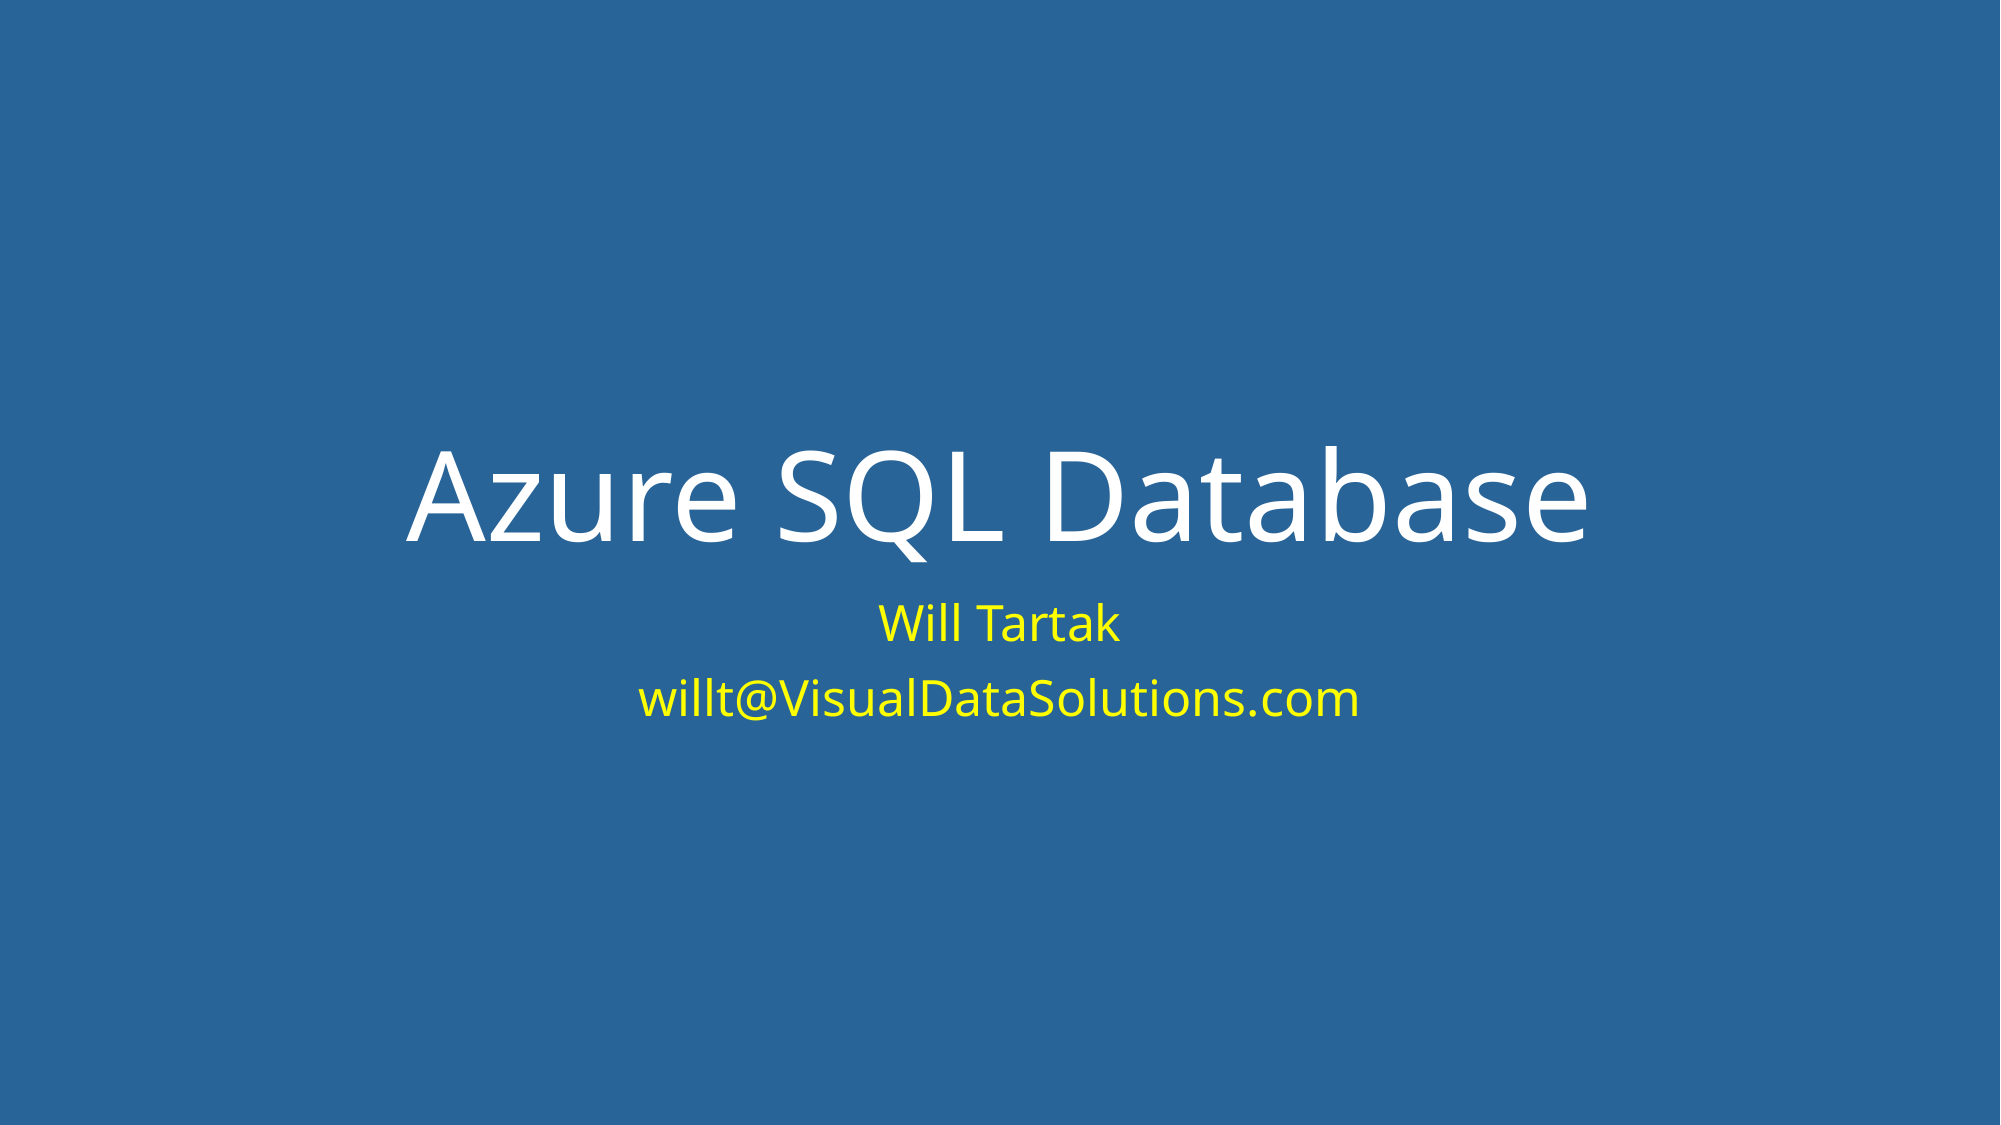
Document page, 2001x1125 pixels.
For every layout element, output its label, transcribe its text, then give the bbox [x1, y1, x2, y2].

title Azure SQL Database [249, 184, 1750, 576]
subtitle Will Tartak willt@VisualDataSolutions.com [249, 590, 1750, 863]
